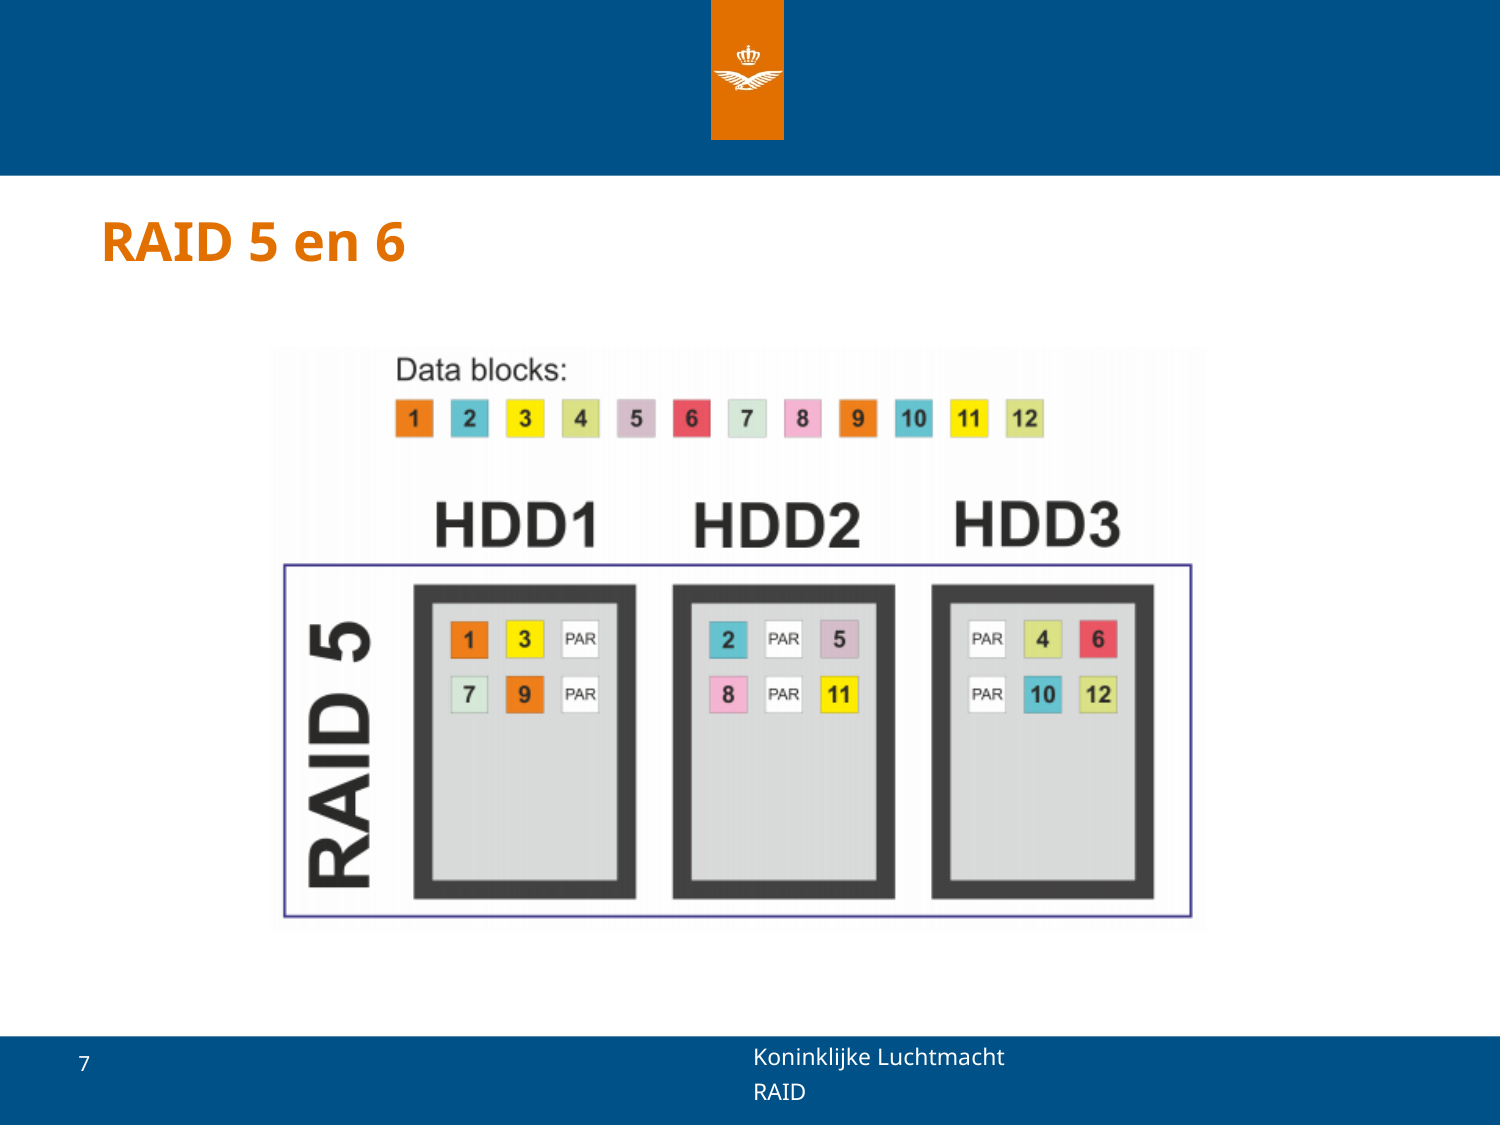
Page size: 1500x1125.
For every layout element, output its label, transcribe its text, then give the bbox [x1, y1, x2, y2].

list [268, 345, 1207, 933]
picture [711, 0, 784, 140]
title RAID 5 en 6 [100, 207, 1376, 273]
